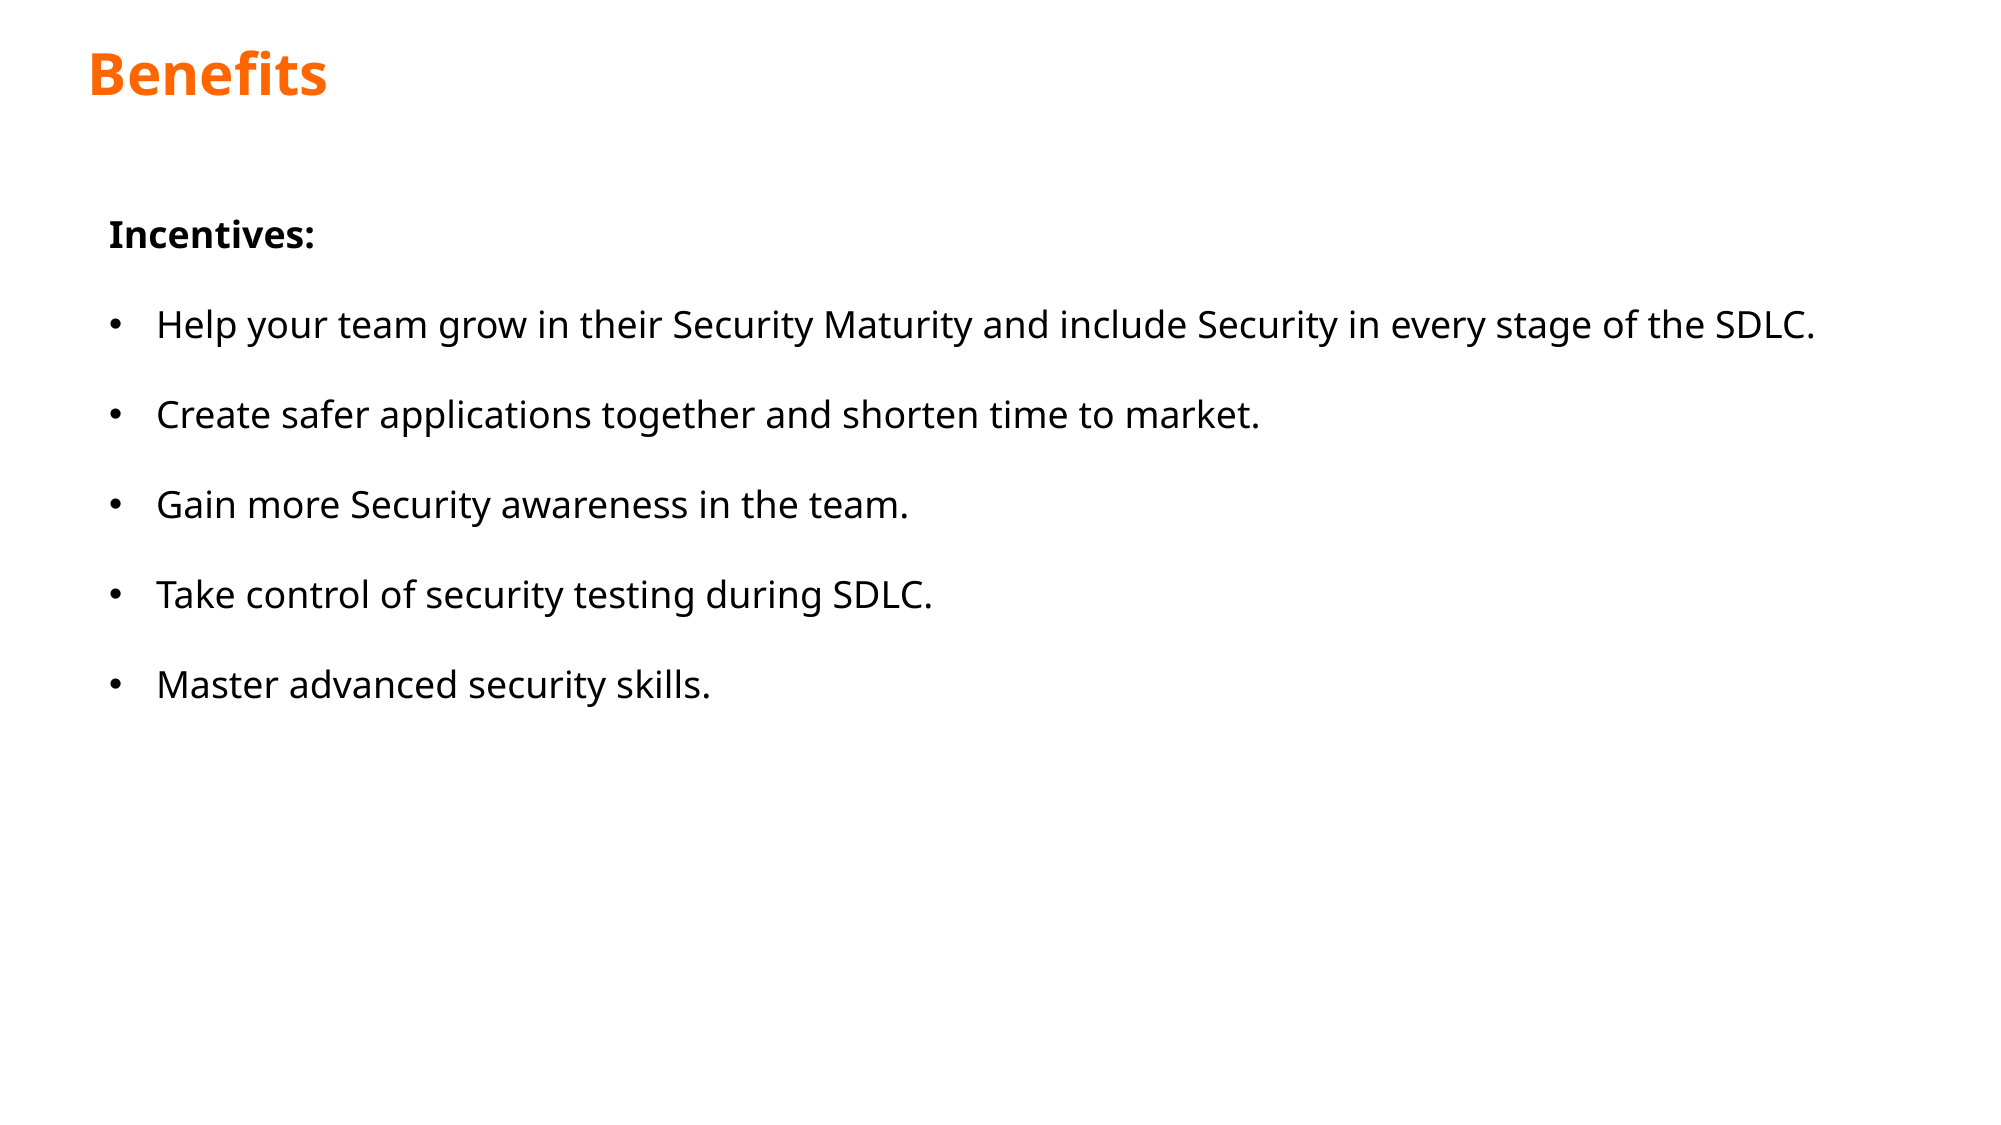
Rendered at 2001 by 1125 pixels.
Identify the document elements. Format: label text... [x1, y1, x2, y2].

text_box Benefits [72, 11, 1857, 146]
text_box Incentives: Help your team grow in their Security Maturity and include Security in every stage of the SDLC. Create safer applications together and shorten time to market. Gain more Security awareness in the team. Take control of security testing during SDLC. Master advanced security skills. [94, 203, 1921, 804]
